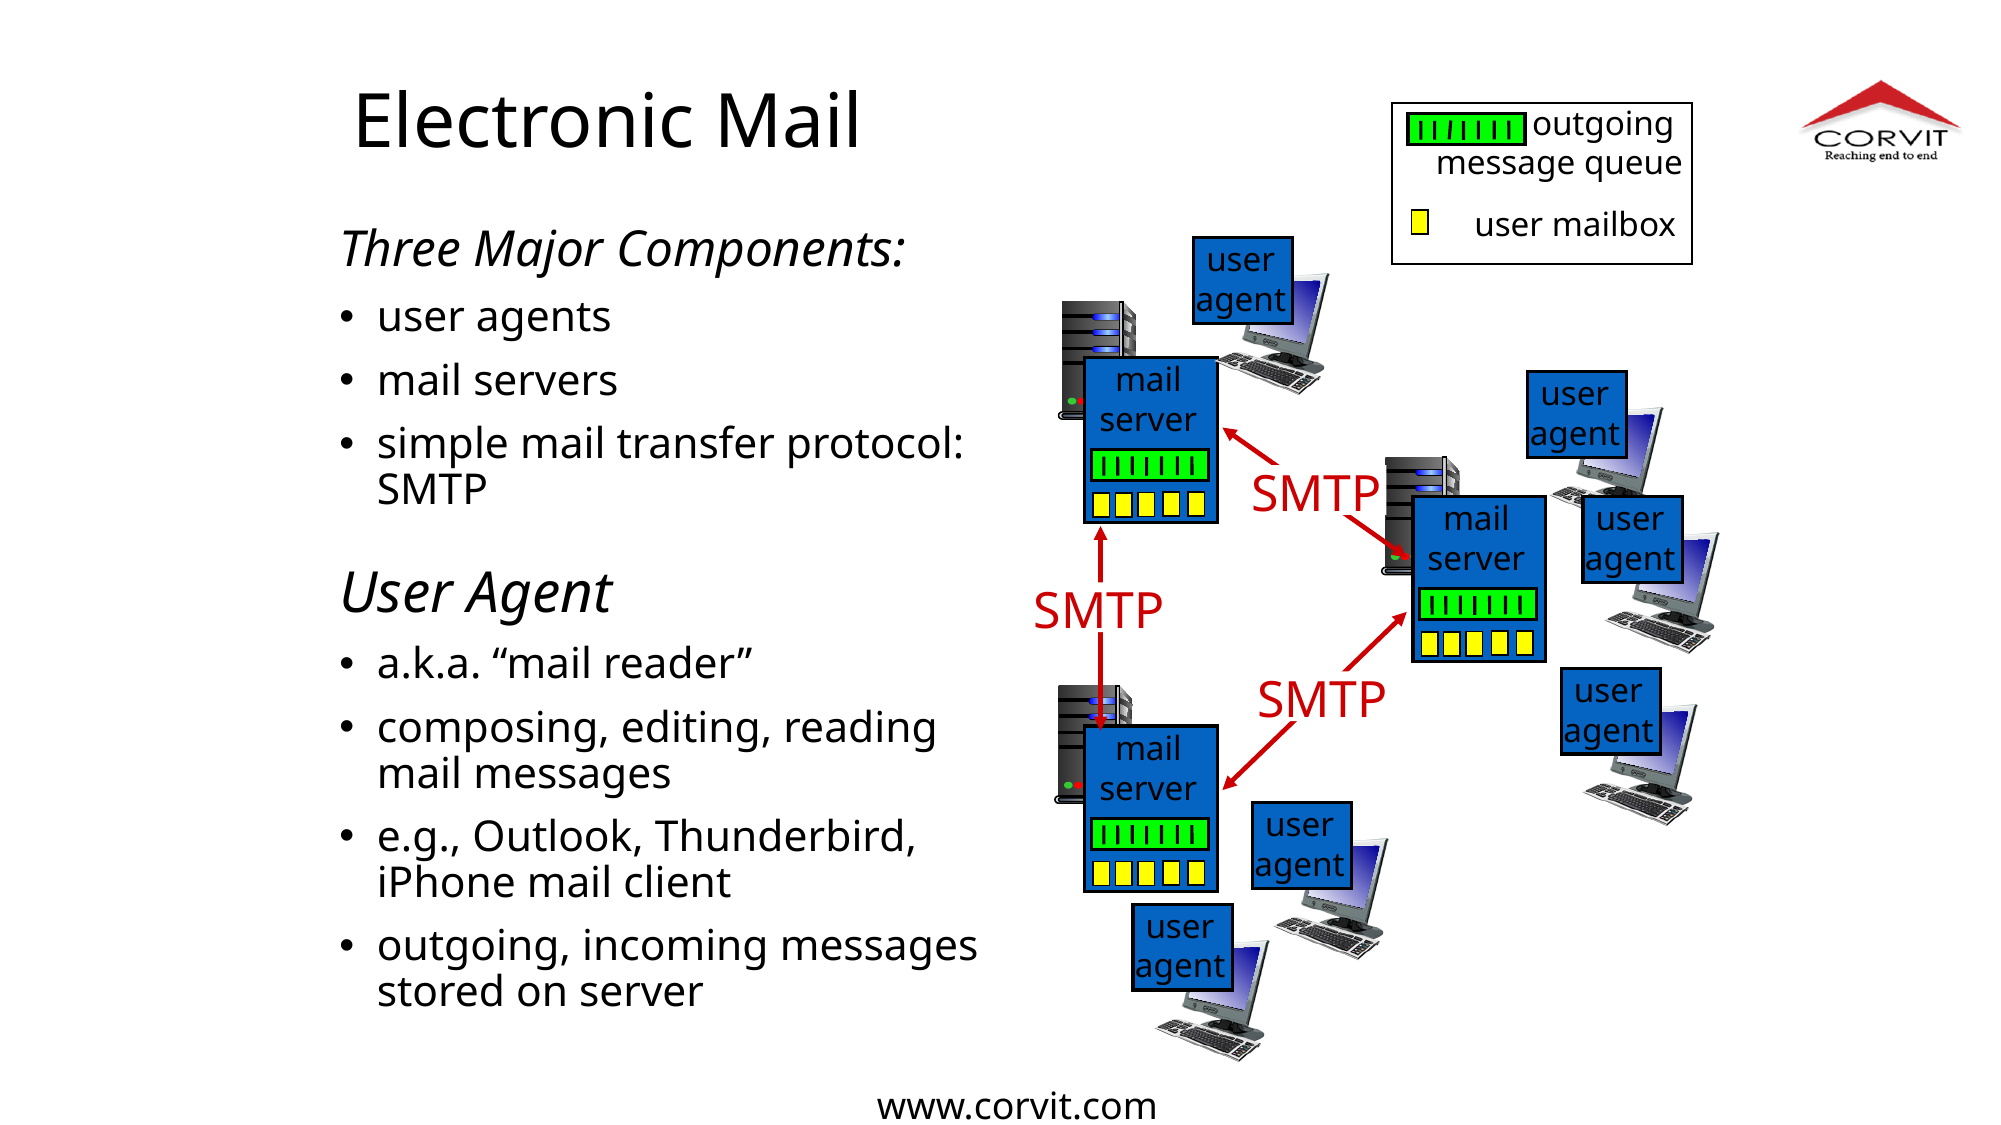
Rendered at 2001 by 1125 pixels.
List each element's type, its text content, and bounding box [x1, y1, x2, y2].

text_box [1407, 94, 1707, 229]
text_box www.corvit.com [34, 1074, 2000, 1125]
text_box [1392, 103, 1402, 229]
list Three Major Components: user agents mail servers simple mail transfer protocol: SMTP User Agent a.k.a. “mail reader” composing, editing, reading mail messages e.g., Outlook, Thunderbird, iPhone mail client outgoing, incoming messages stored on server [339, 224, 985, 1025]
title Electronic Mail [352, 51, 1627, 195]
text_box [1016, 230, 1724, 1071]
picture [1796, 77, 1965, 167]
